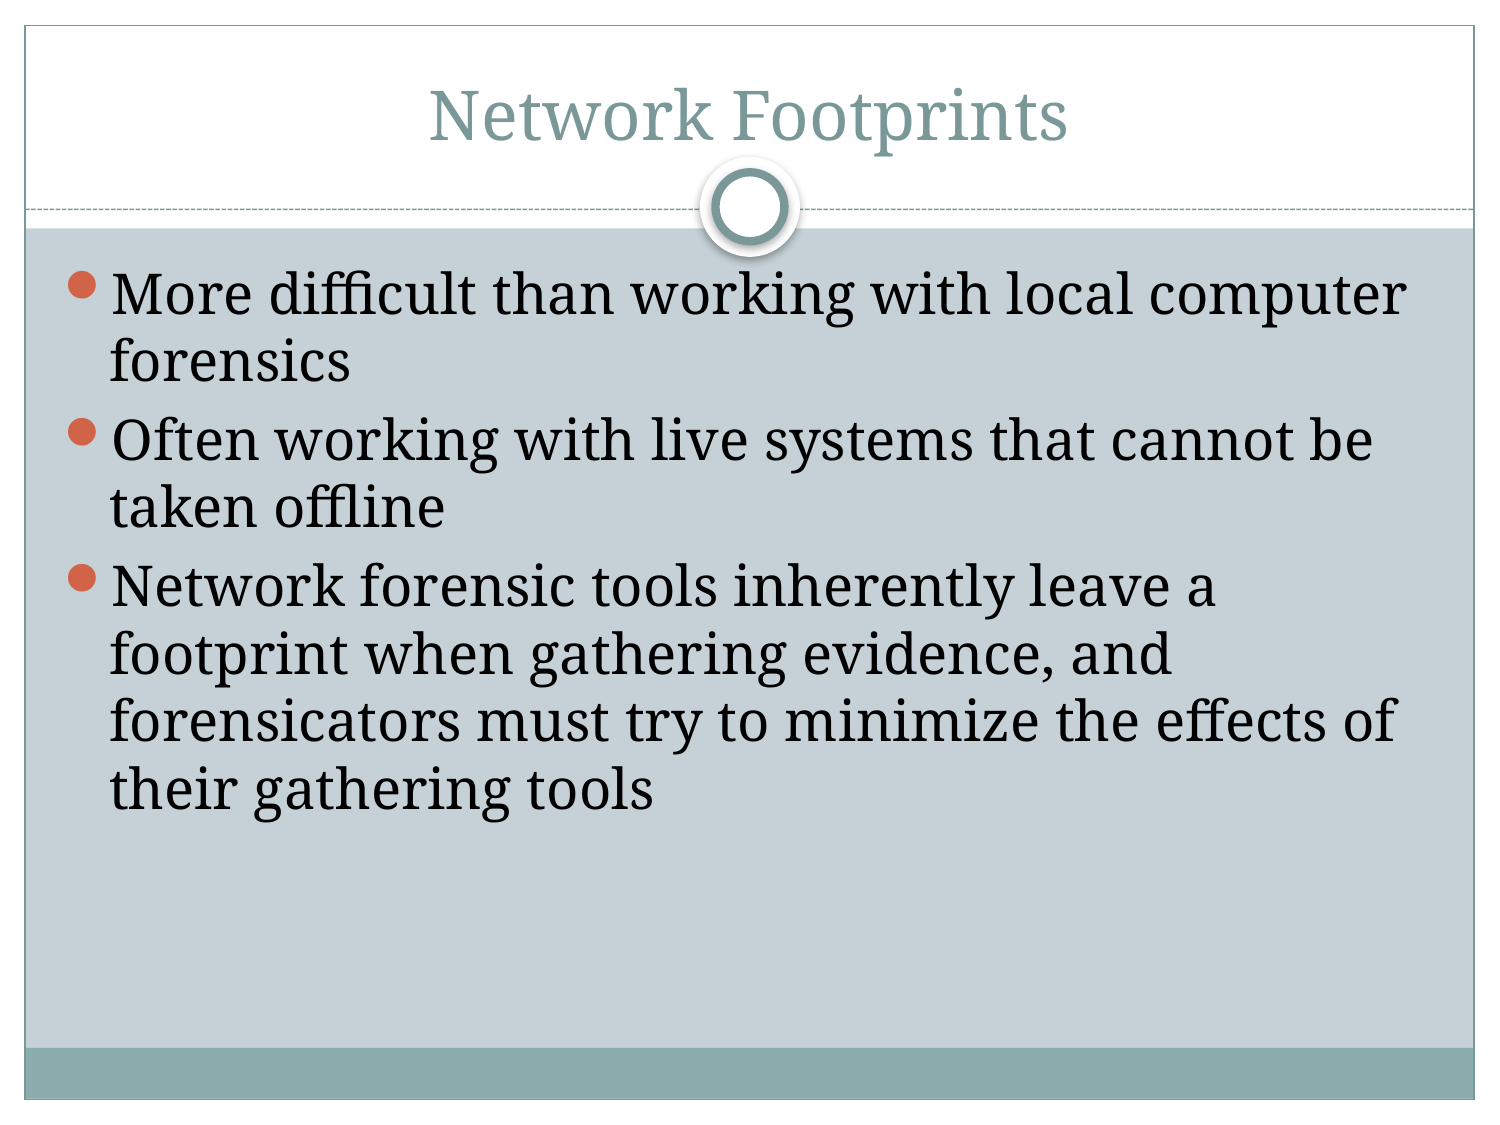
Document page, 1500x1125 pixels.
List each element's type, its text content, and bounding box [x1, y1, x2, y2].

title Network Footprints [49, 37, 1450, 162]
list More difficult than working with local computer forensics Often working with live systems that cannot be taken offline Network forensic tools inherently leave a footprint when gathering evidence, and forensicators must try to minimize the effects of their gathering tools [49, 250, 1445, 1001]
